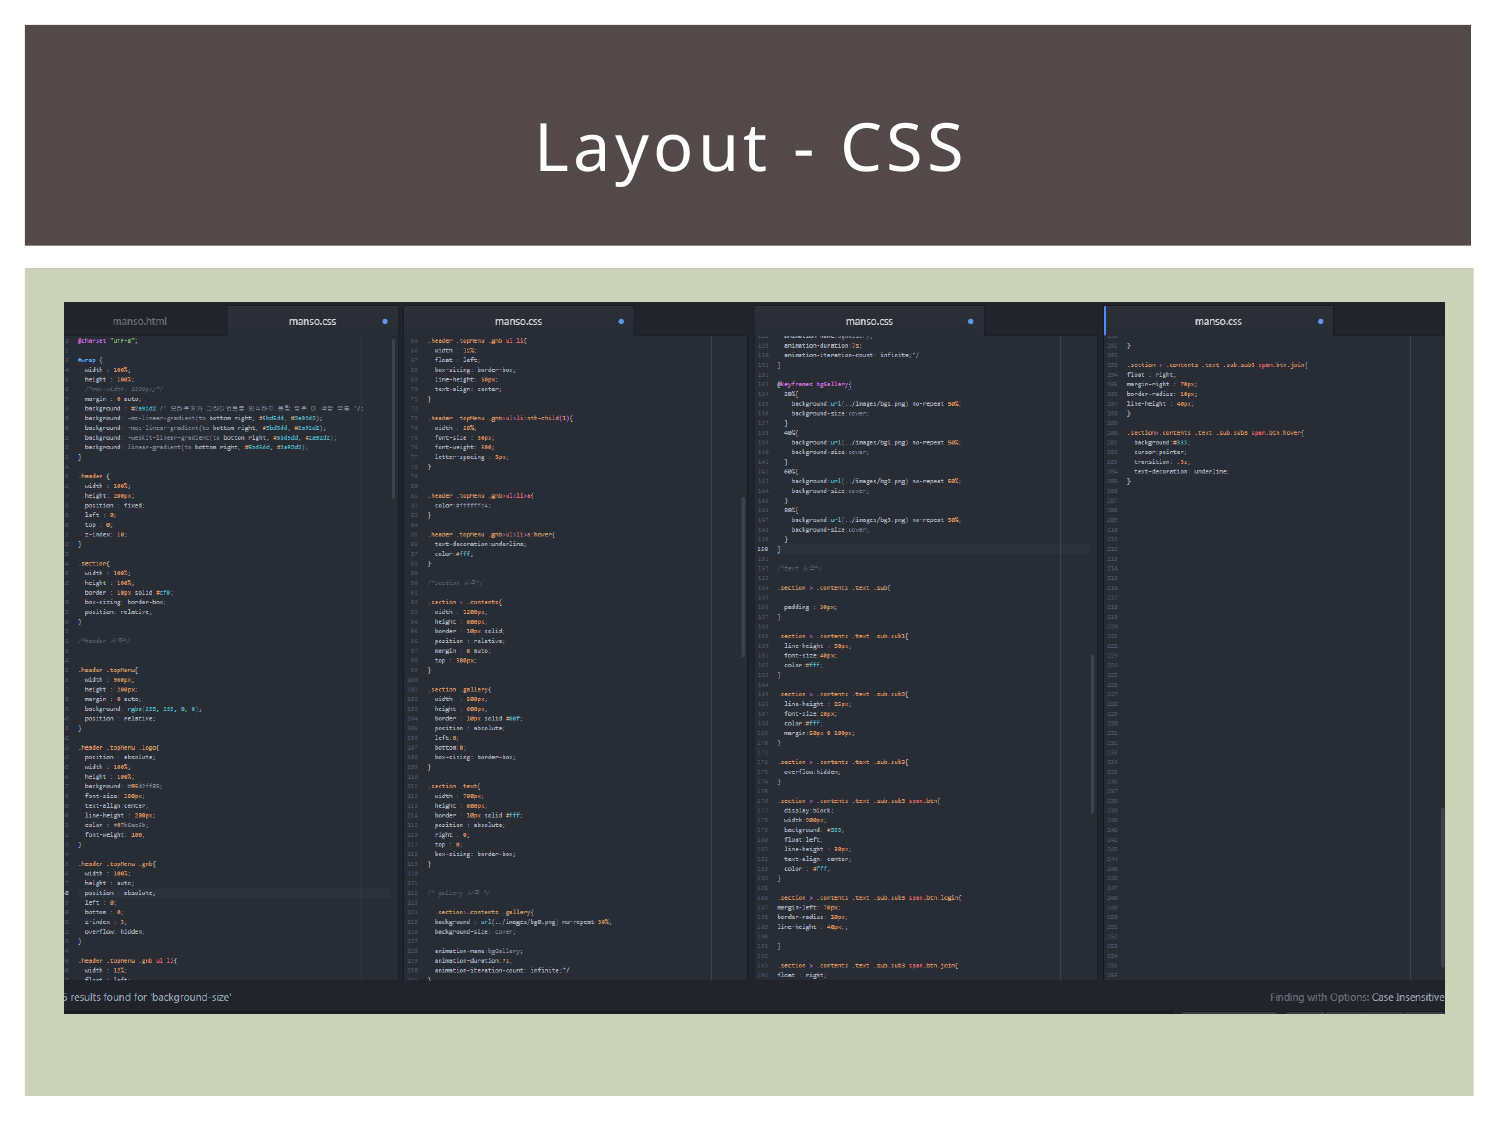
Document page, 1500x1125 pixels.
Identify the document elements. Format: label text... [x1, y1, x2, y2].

title Layout - CSS [62, 58, 1438, 232]
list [64, 302, 1445, 1014]
